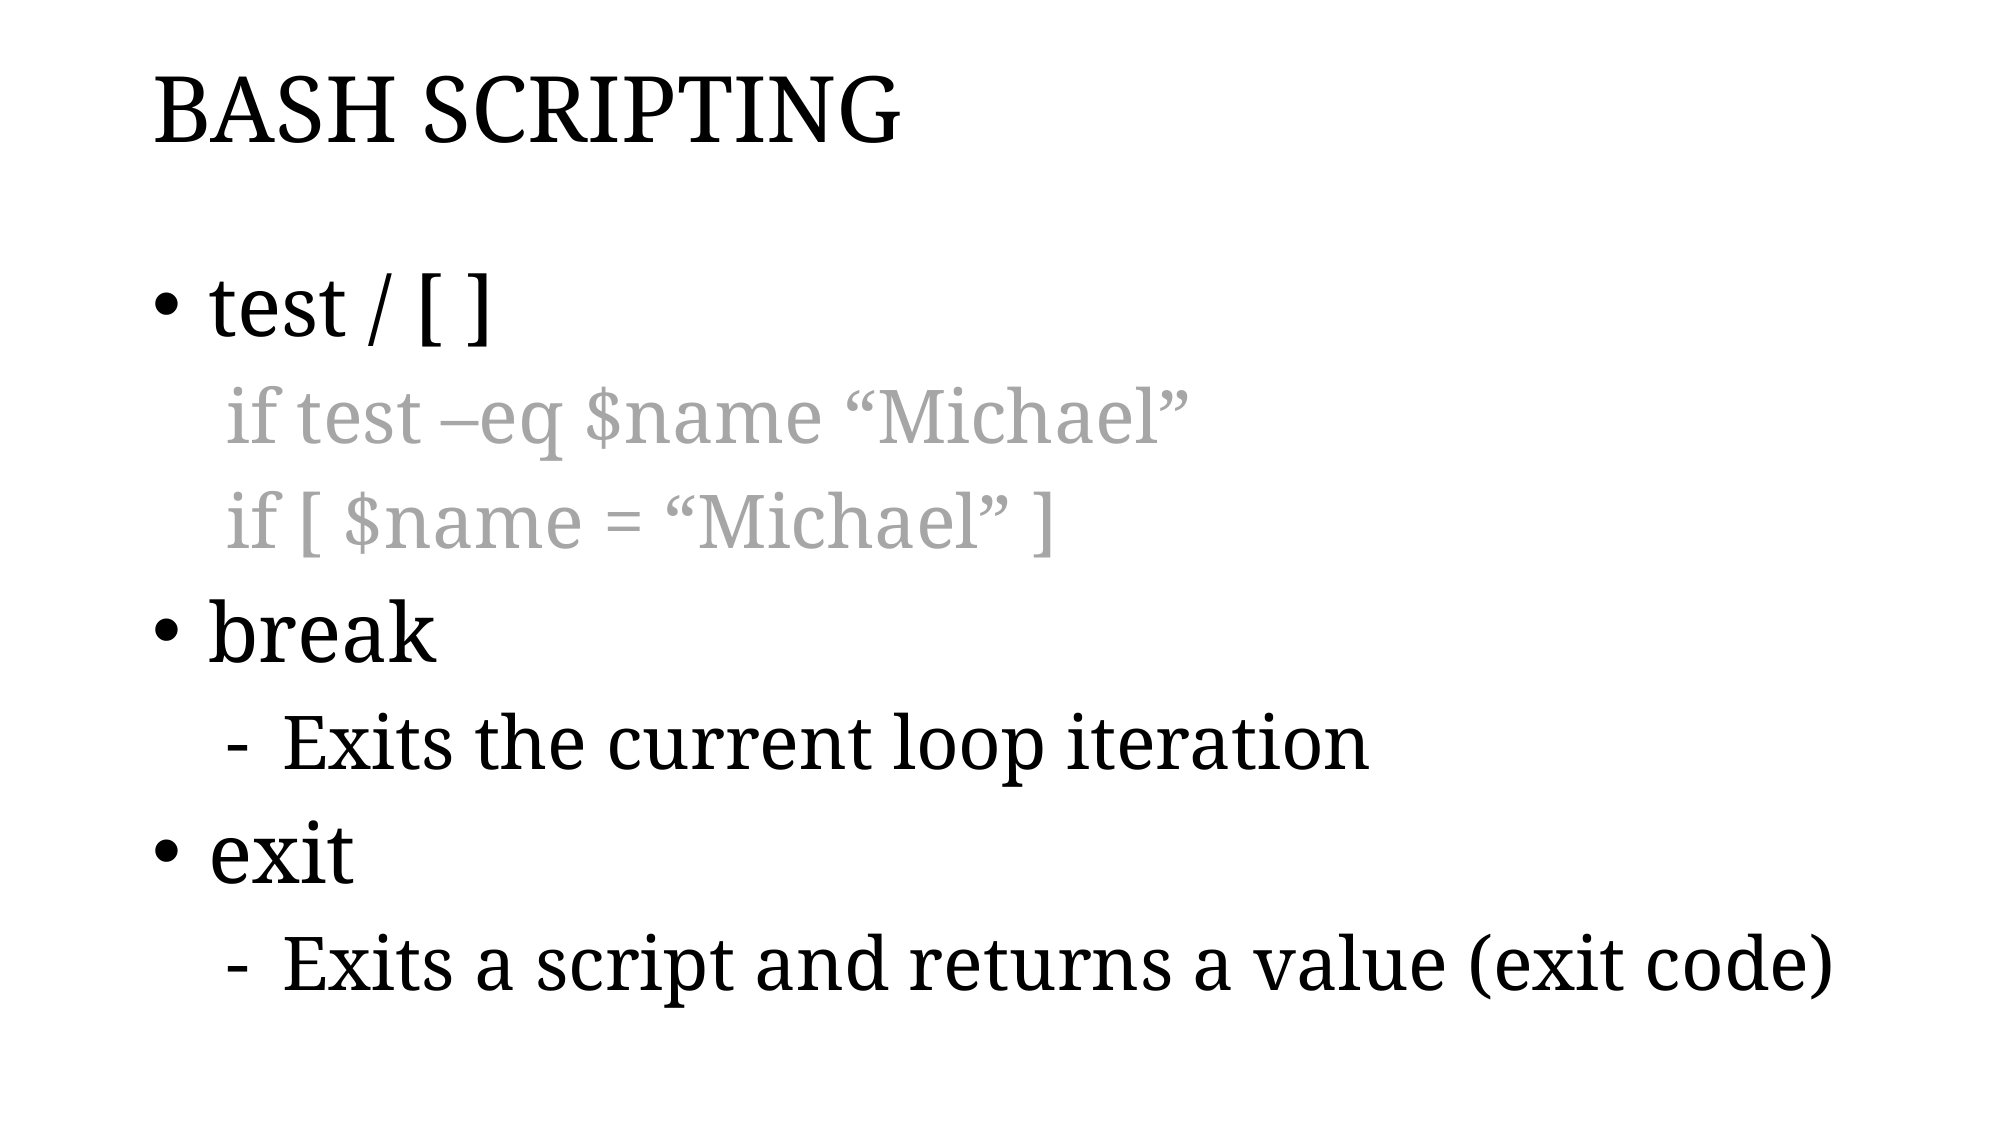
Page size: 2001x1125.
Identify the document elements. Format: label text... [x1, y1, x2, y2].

title BASH SCRIPTING [137, 22, 1863, 204]
list test / [ ] if test –eq $name “Michael” if [ $name = “Michael” ] break Exits the current loop iteration exit Exits a script and returns a value (exit code) [137, 246, 1863, 1103]
